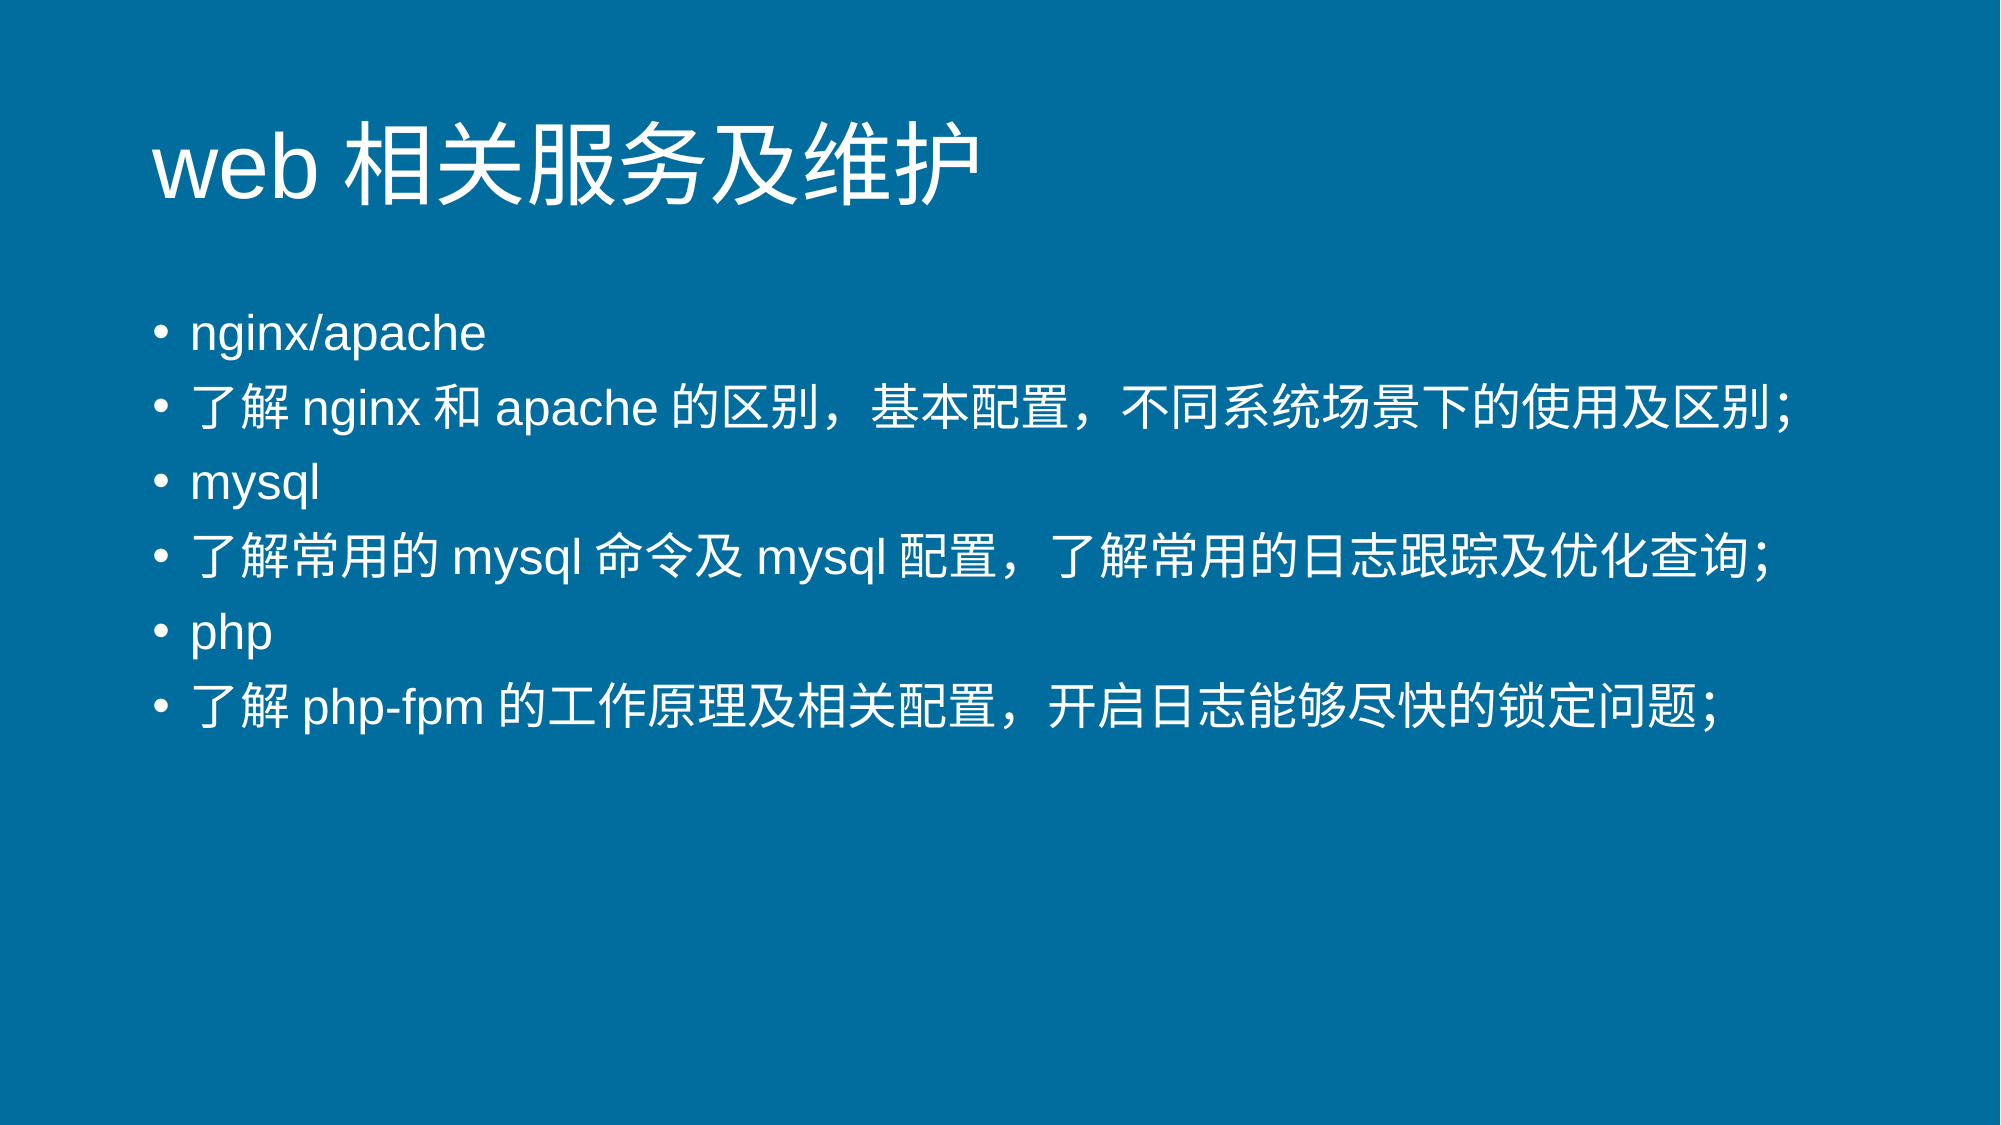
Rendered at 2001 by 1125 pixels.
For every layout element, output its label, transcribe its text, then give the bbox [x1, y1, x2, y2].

title web相关服务及维护 [137, 59, 1863, 278]
list nginx/apache 了解nginx和apache的区别，基本配置，不同系统场景下的使用及区别； mysql 了解常用的mysql命令及mysql配置，了解常用的日志跟踪及优化查询； php 了解php-fpm的工作原理及相关配置，开启日志能够尽快的锁定问题； [137, 299, 1863, 1014]
